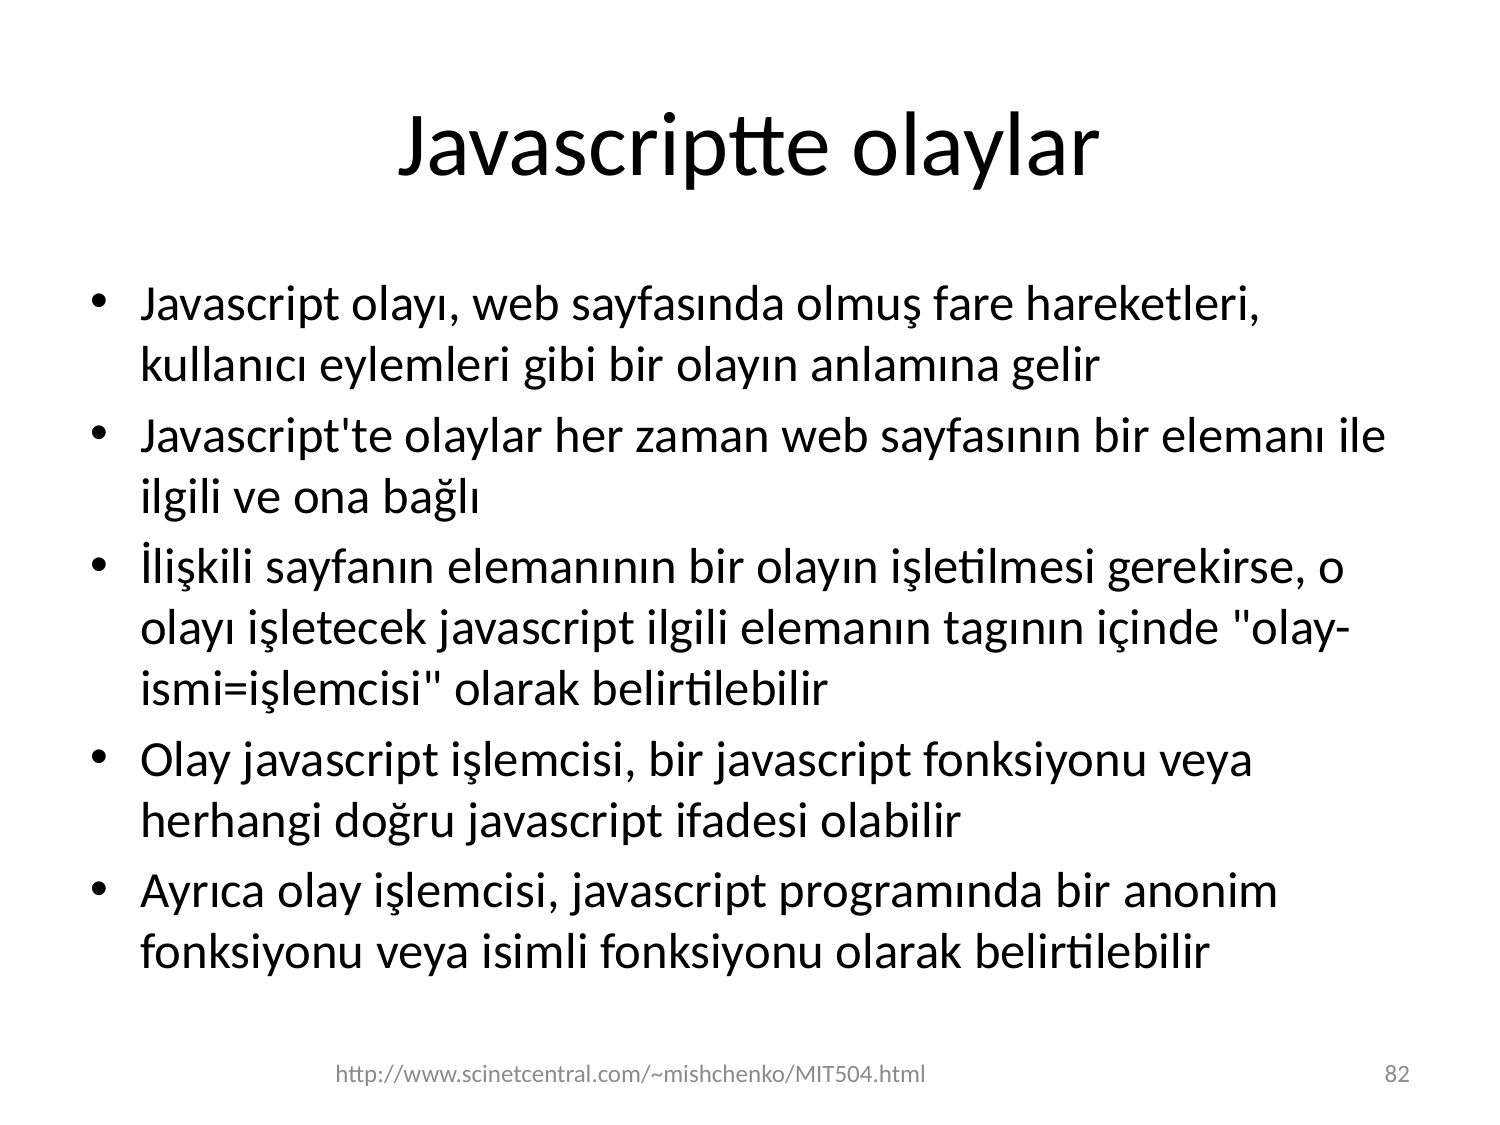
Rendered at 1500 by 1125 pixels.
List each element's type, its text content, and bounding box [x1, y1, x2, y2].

footer http://www.scinetcentral.com/~mishchenko/MIT504.html [275, 1042, 988, 1103]
list Javascript olayı, web sayfasında olmuş fare hareketleri, kullanıcı eylemleri gibi bir olayın anlamına gelir Javascript'te olaylar her zaman web sayfasının bir elemanı ile ilgili ve ona bağlı İlişkili sayfanın elemanının bir olayın işletilmesi gerekirse, o olayı işletecek javascript ilgili elemanın tagının içinde "olay-ismi=işlemcisi" olarak belirtilebilir Olay javascript işlemcisi, bir javascript fonksiyonu veya herhangi doğru javascript ifadesi olabilir Ayrıca olay işlemcisi, javascript programında bir anonim fonksiyonu veya isimli fonksiyonu olarak belirtilebilir [75, 262, 1425, 1005]
slide_number 82 [1074, 1042, 1425, 1103]
title Javascriptte olaylar [75, 45, 1425, 233]
